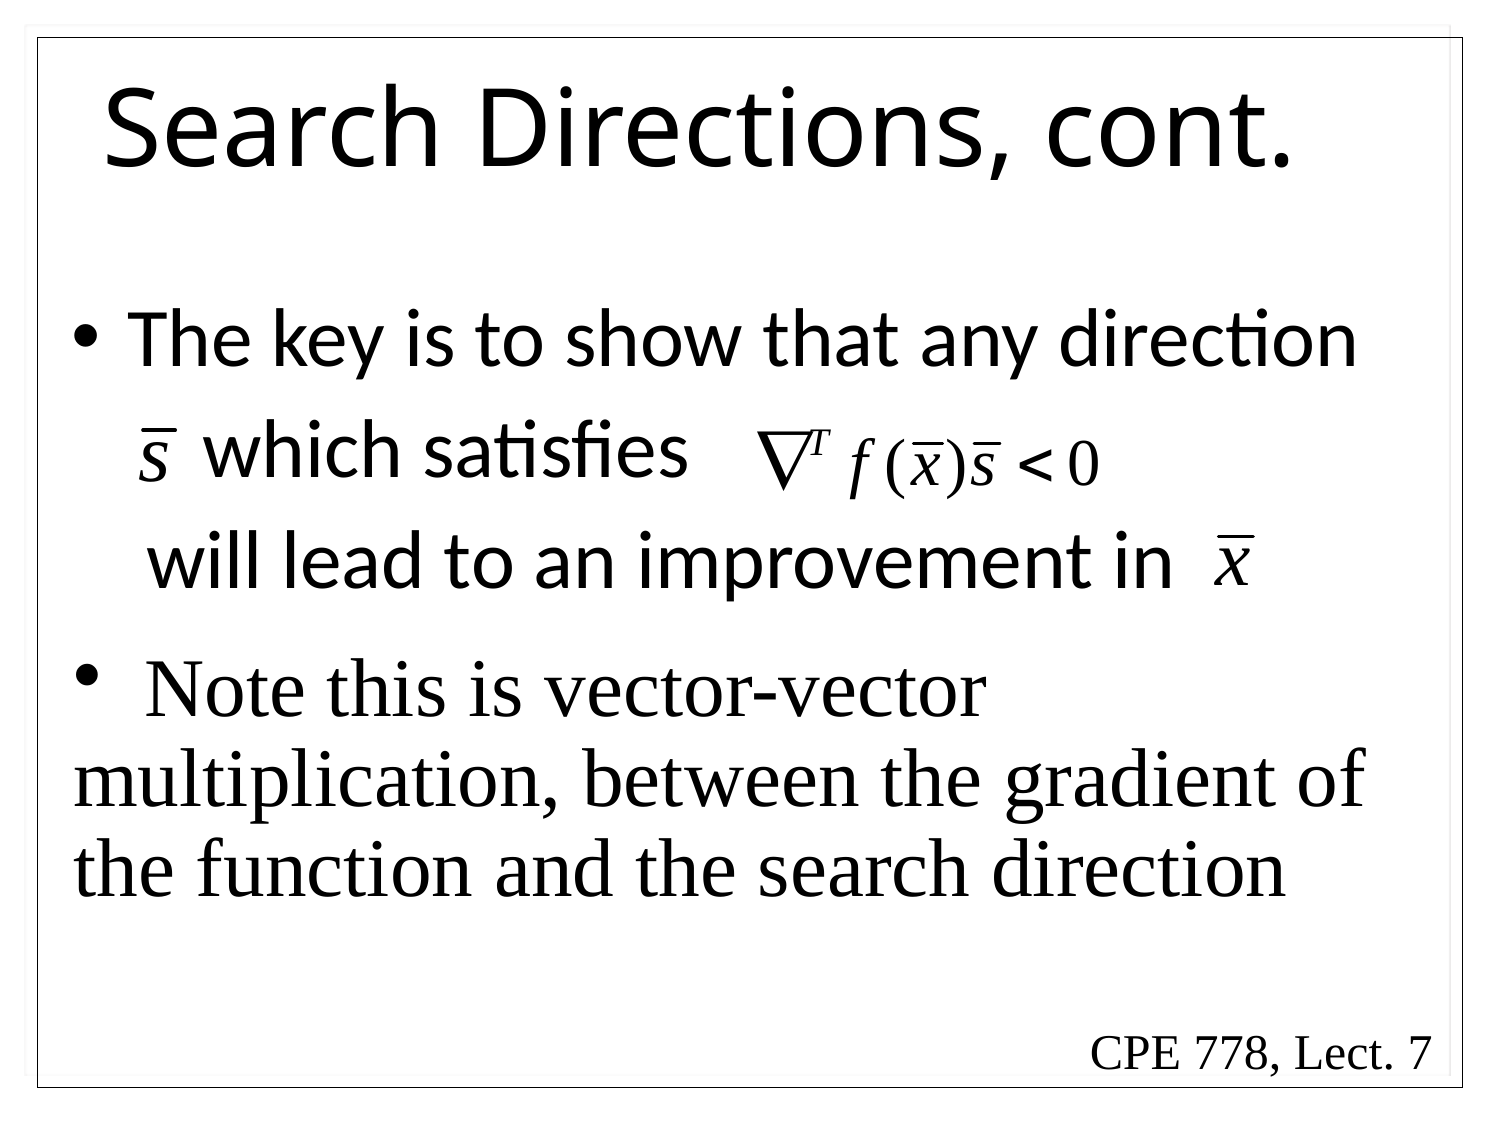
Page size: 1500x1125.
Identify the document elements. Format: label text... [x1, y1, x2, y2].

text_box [1199, 519, 1273, 606]
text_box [749, 412, 1112, 513]
text_box Note this is vector-vector multiplication, between the gradient of the function and the search direction [58, 637, 1425, 982]
text_box CPE 778, Lect. 7 [1074, 1012, 1448, 1088]
text_box [37, 37, 1463, 1088]
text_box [124, 412, 195, 503]
